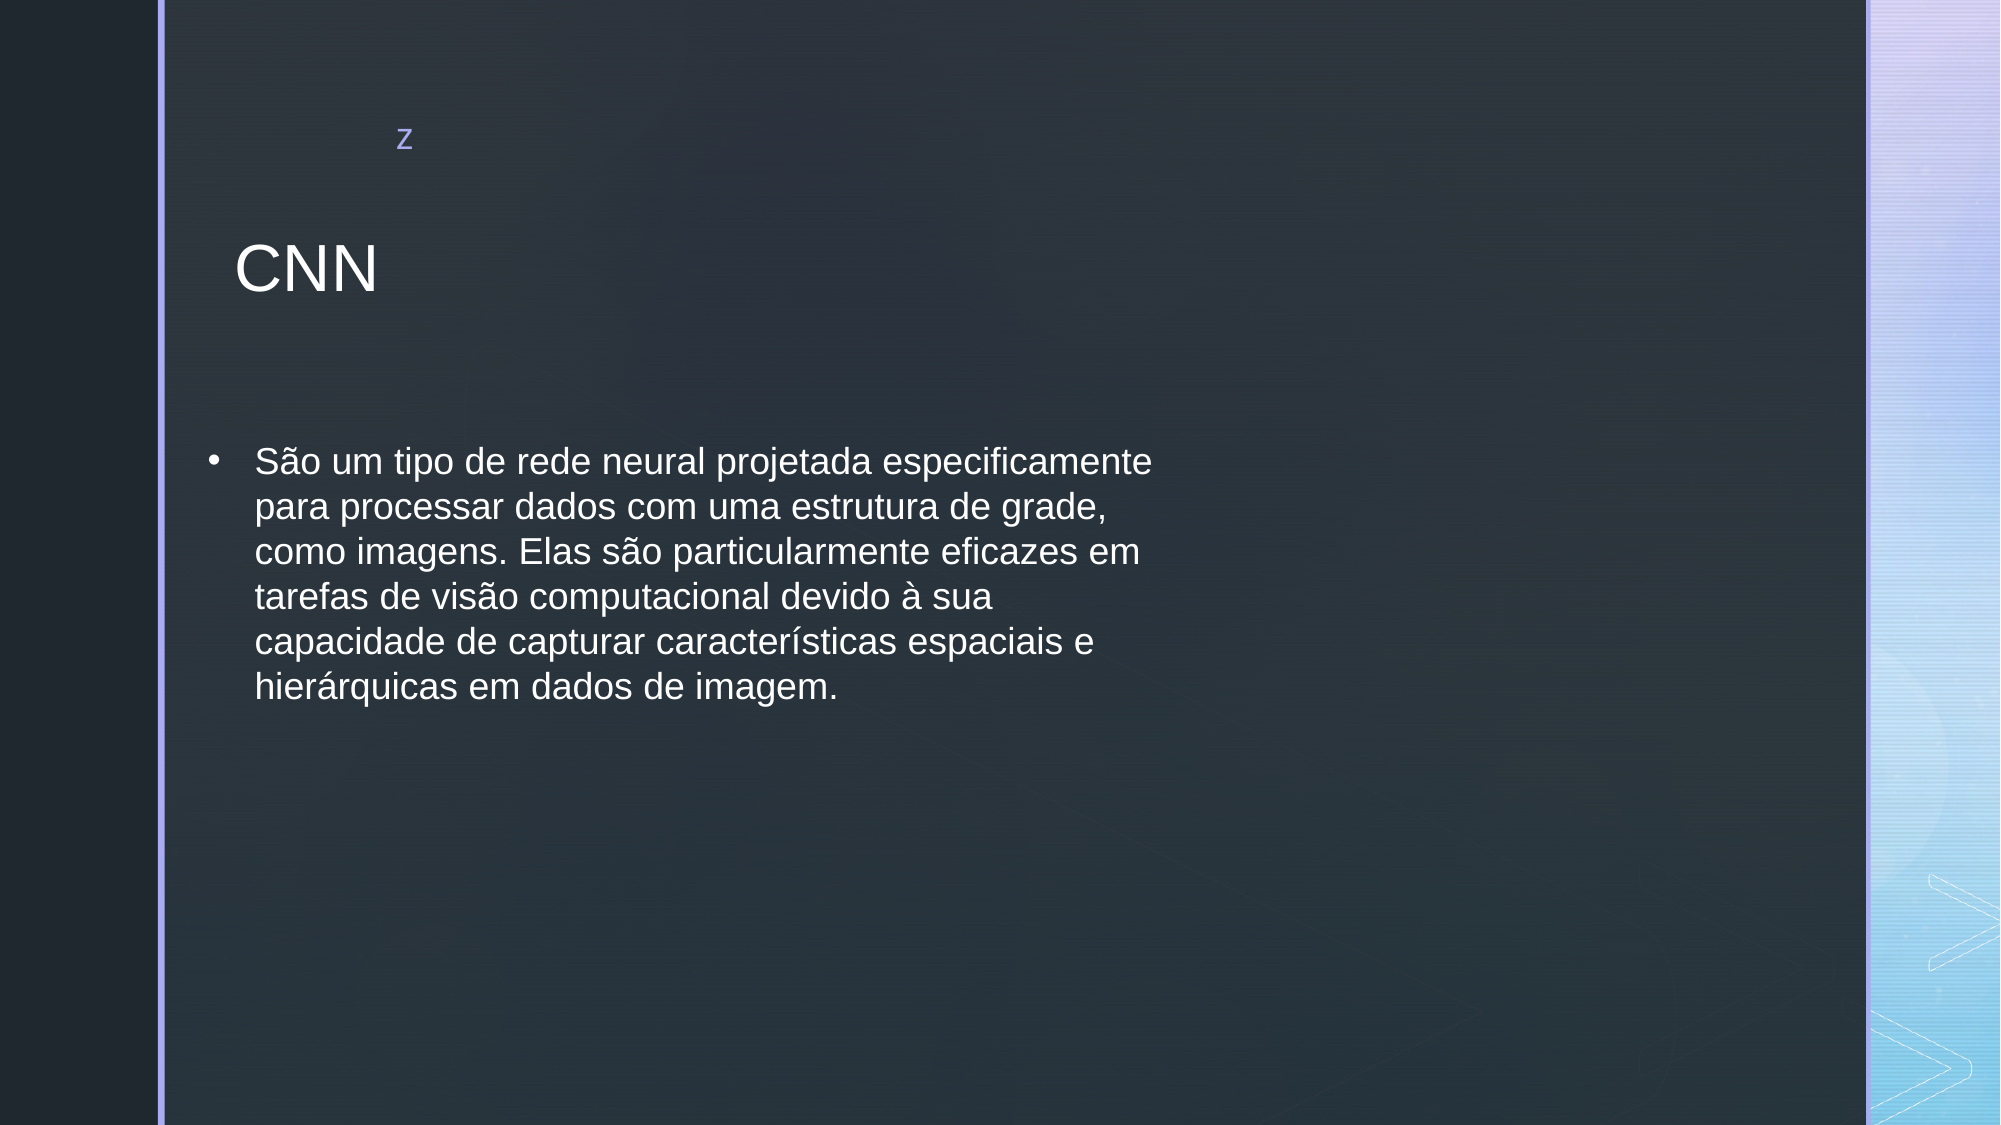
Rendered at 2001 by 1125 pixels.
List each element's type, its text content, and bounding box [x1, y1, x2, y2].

text_box CNN [219, 217, 1221, 313]
text_box São um tipo de rede neural projetada especificamente para processar dados com uma estrutura de grade, como imagens. Elas são particularmente eficazes em tarefas de visão computacional devido à sua capacidade de capturar características espaciais e hierárquicas em dados de imagem. [192, 429, 1194, 760]
picture [1871, 0, 2001, 1125]
